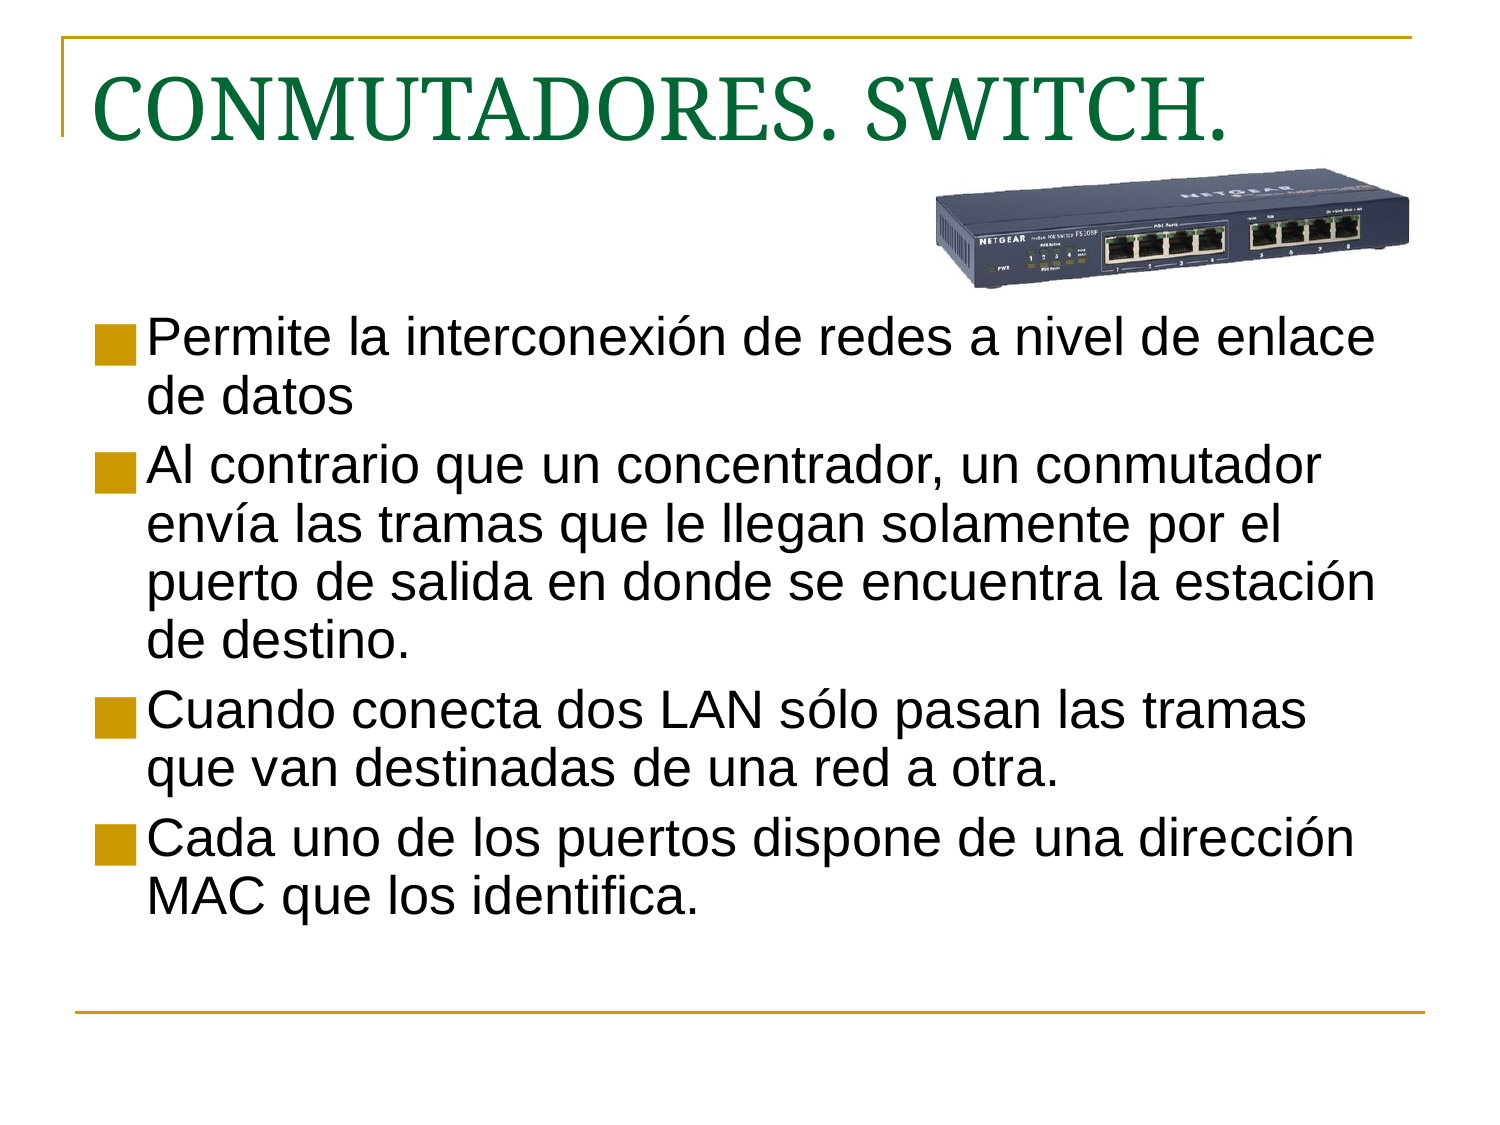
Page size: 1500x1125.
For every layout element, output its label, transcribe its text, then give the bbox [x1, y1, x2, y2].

title CONMUTADORES. SWITCH. [75, 45, 1425, 233]
list Permite la interconexión de redes a nivel de enlace de datos Al contrario que un concentrador, un conmutador envía las tramas que le llegan solamente por el puerto de salida en donde se encuentra la estación de destino. Cuando conecta dos LAN sólo pasan las tramas que van destinadas de una red a otra. Cada uno de los puertos dispone de una dirección MAC que los identifica. [75, 301, 1425, 1045]
picture [930, 149, 1412, 296]
